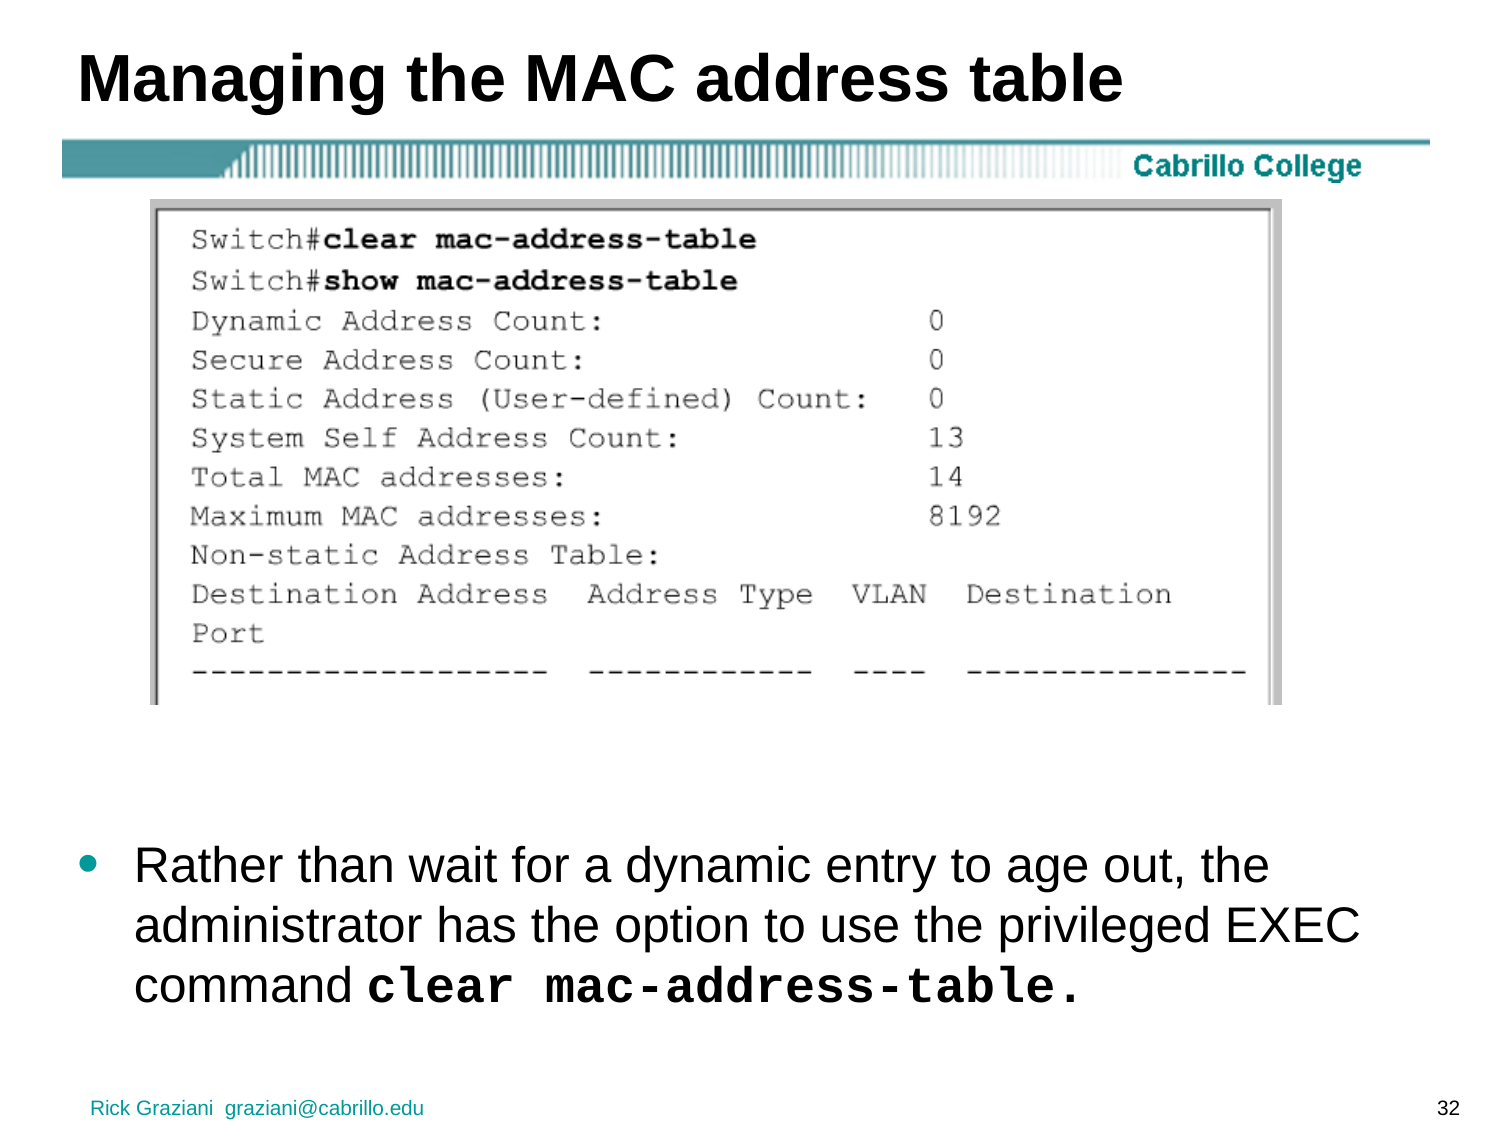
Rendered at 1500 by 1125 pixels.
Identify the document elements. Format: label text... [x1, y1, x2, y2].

picture [149, 199, 1282, 705]
slide_number 32 [1324, 1087, 1476, 1125]
list Rather than wait for a dynamic entry to age out, the administrator has the option to use the privileged EXEC command clear mac-address-table. [62, 824, 1463, 1076]
footer Rick Graziani graziani@cabrillo.edu [74, 1087, 1201, 1125]
picture [62, 137, 1430, 183]
title Managing the MAC address table [62, 24, 1451, 126]
